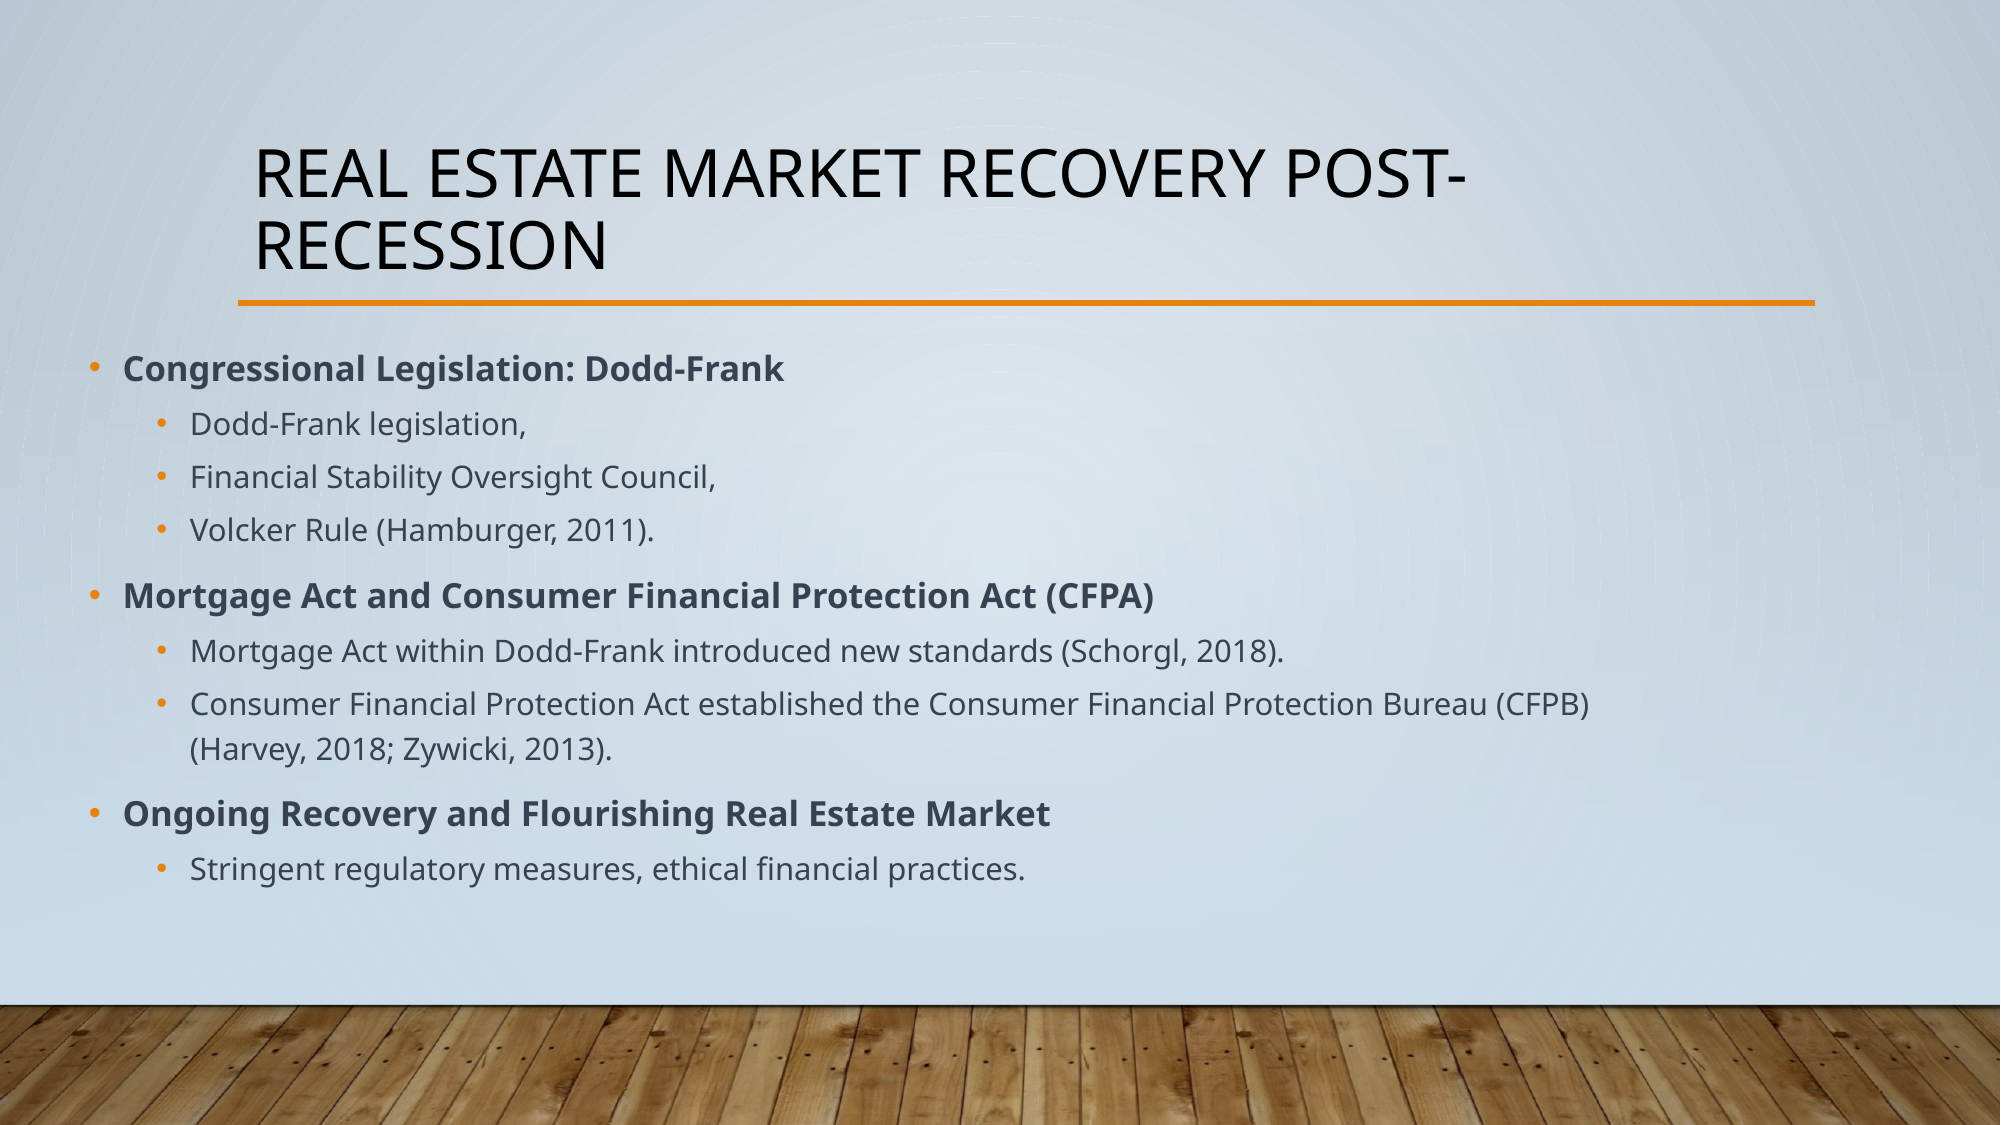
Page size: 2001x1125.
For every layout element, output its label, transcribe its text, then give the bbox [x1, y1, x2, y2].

title Real Estate Market Recovery Post-Recession [238, 131, 1814, 305]
picture [0, 1005, 2000, 1125]
list Congressional Legislation: Dodd-Frank Dodd-Frank legislation, Financial Stability Oversight Council, Volcker Rule (Hamburger, 2011). Mortgage Act and Consumer Financial Protection Act (CFPA) Mortgage Act within Dodd-Frank introduced new standards (Schorgl, 2018). Consumer Financial Protection Act established the Consumer Financial Protection Bureau (CFPB) (Harvey, 2018; Zywicki, 2013). Ongoing Recovery and Flourishing Real Estate Market Stringent regulatory measures, ethical financial practices. [74, 330, 1650, 897]
